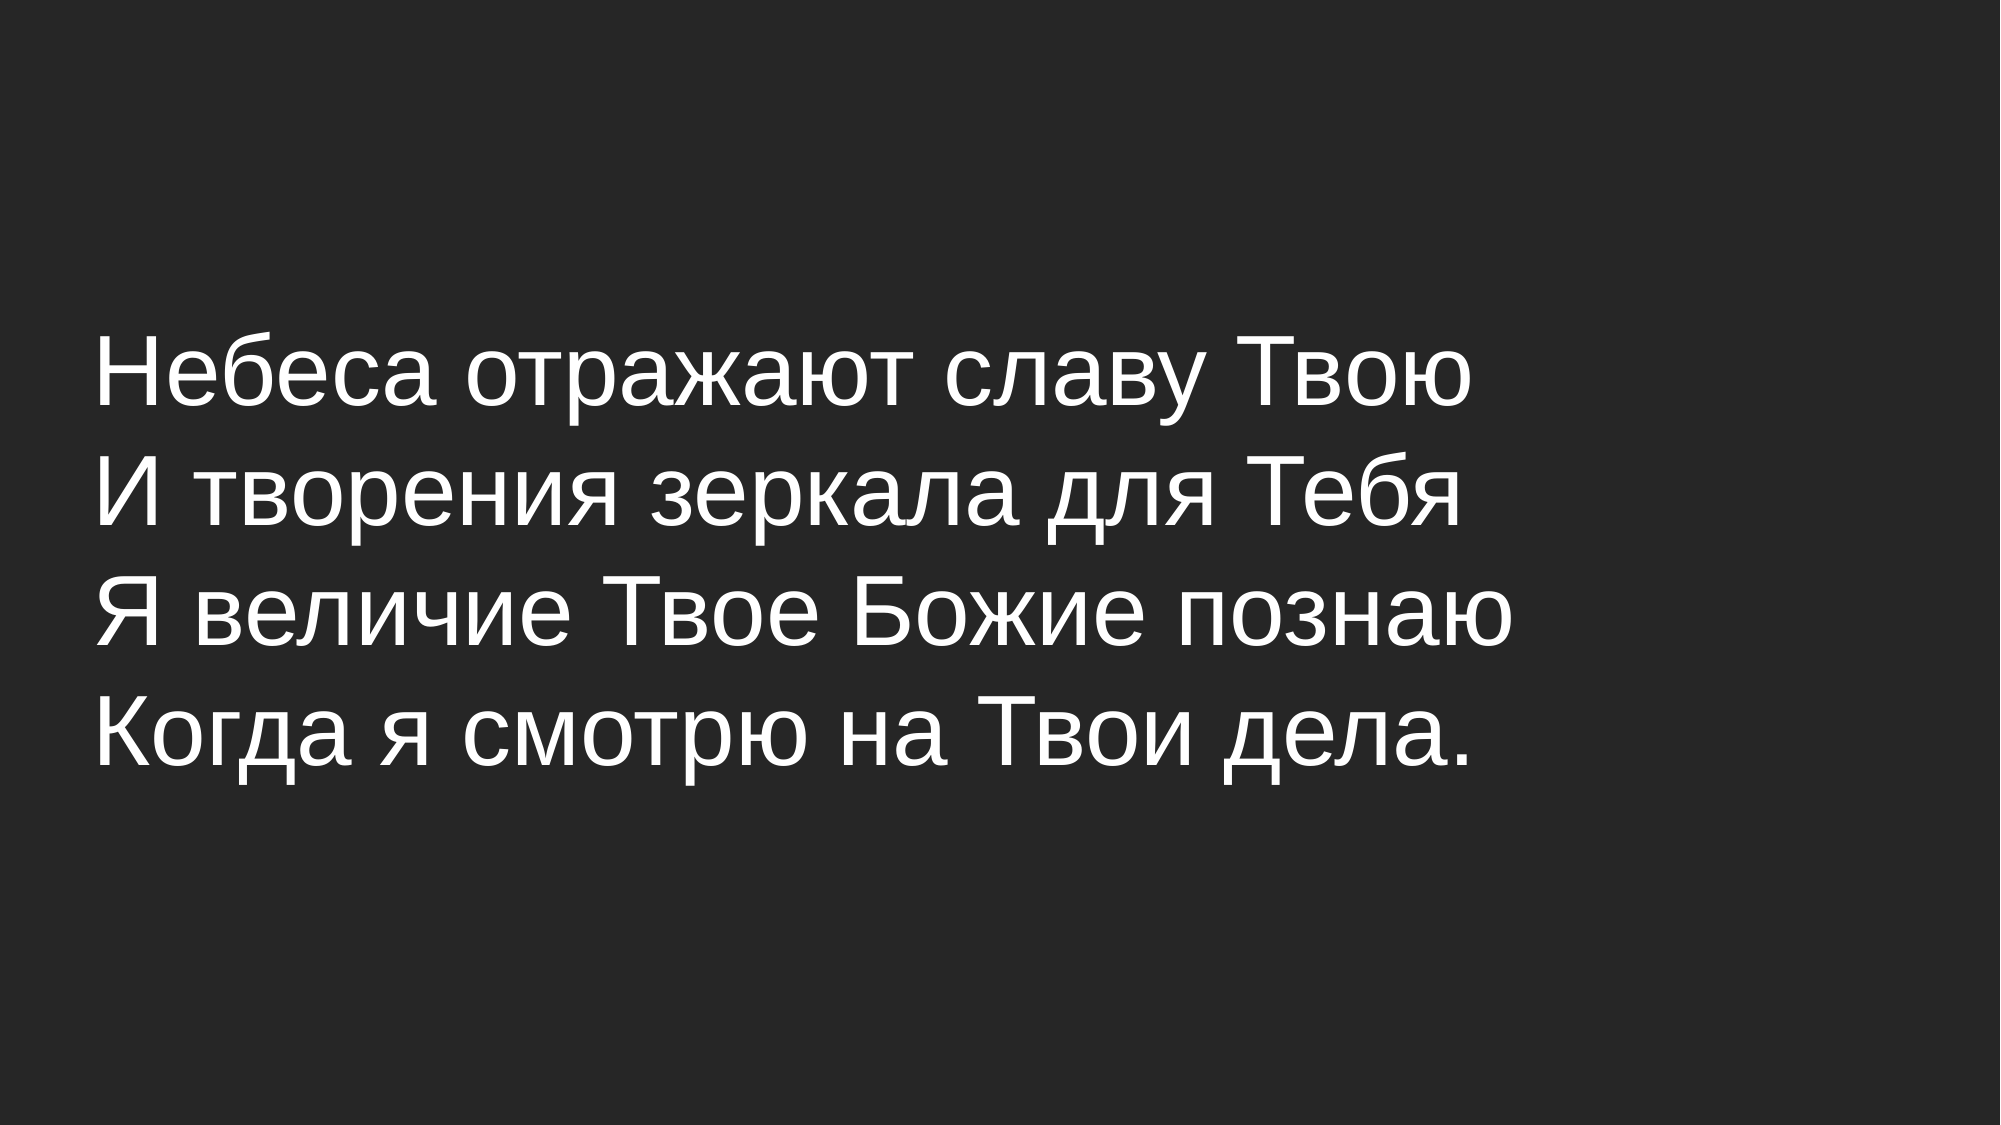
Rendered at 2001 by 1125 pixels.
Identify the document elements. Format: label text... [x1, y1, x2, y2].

text_box Небеса отражают славу Твою И творения зеркала для Тебя Я величие Твое Божие познаю Когда я смотрю на Твои дела. [77, 297, 1608, 754]
